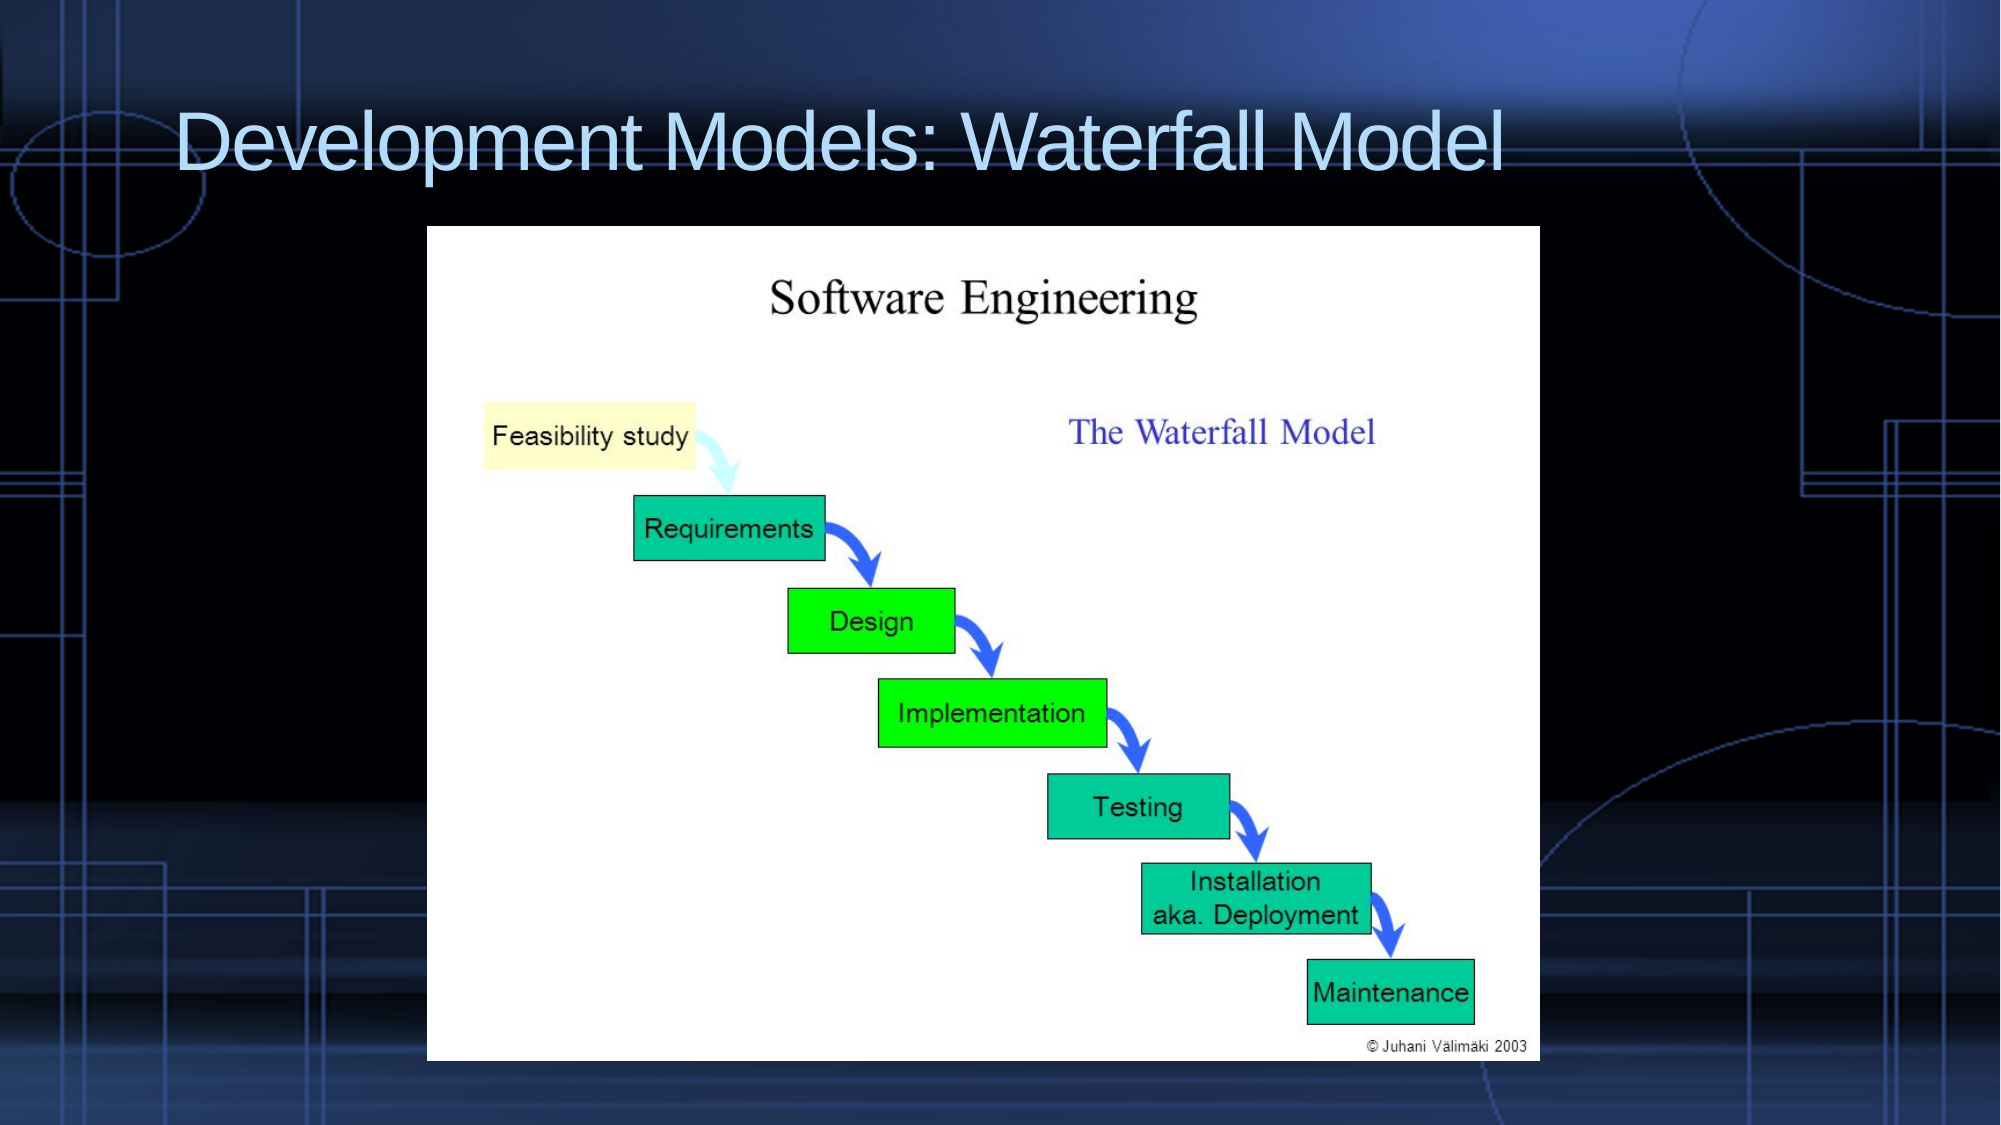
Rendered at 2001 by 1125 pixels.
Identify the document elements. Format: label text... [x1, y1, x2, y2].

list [426, 226, 1540, 1062]
title Development Models: Waterfall Model [159, 80, 2000, 328]
picture [0, 0, 2001, 1125]
